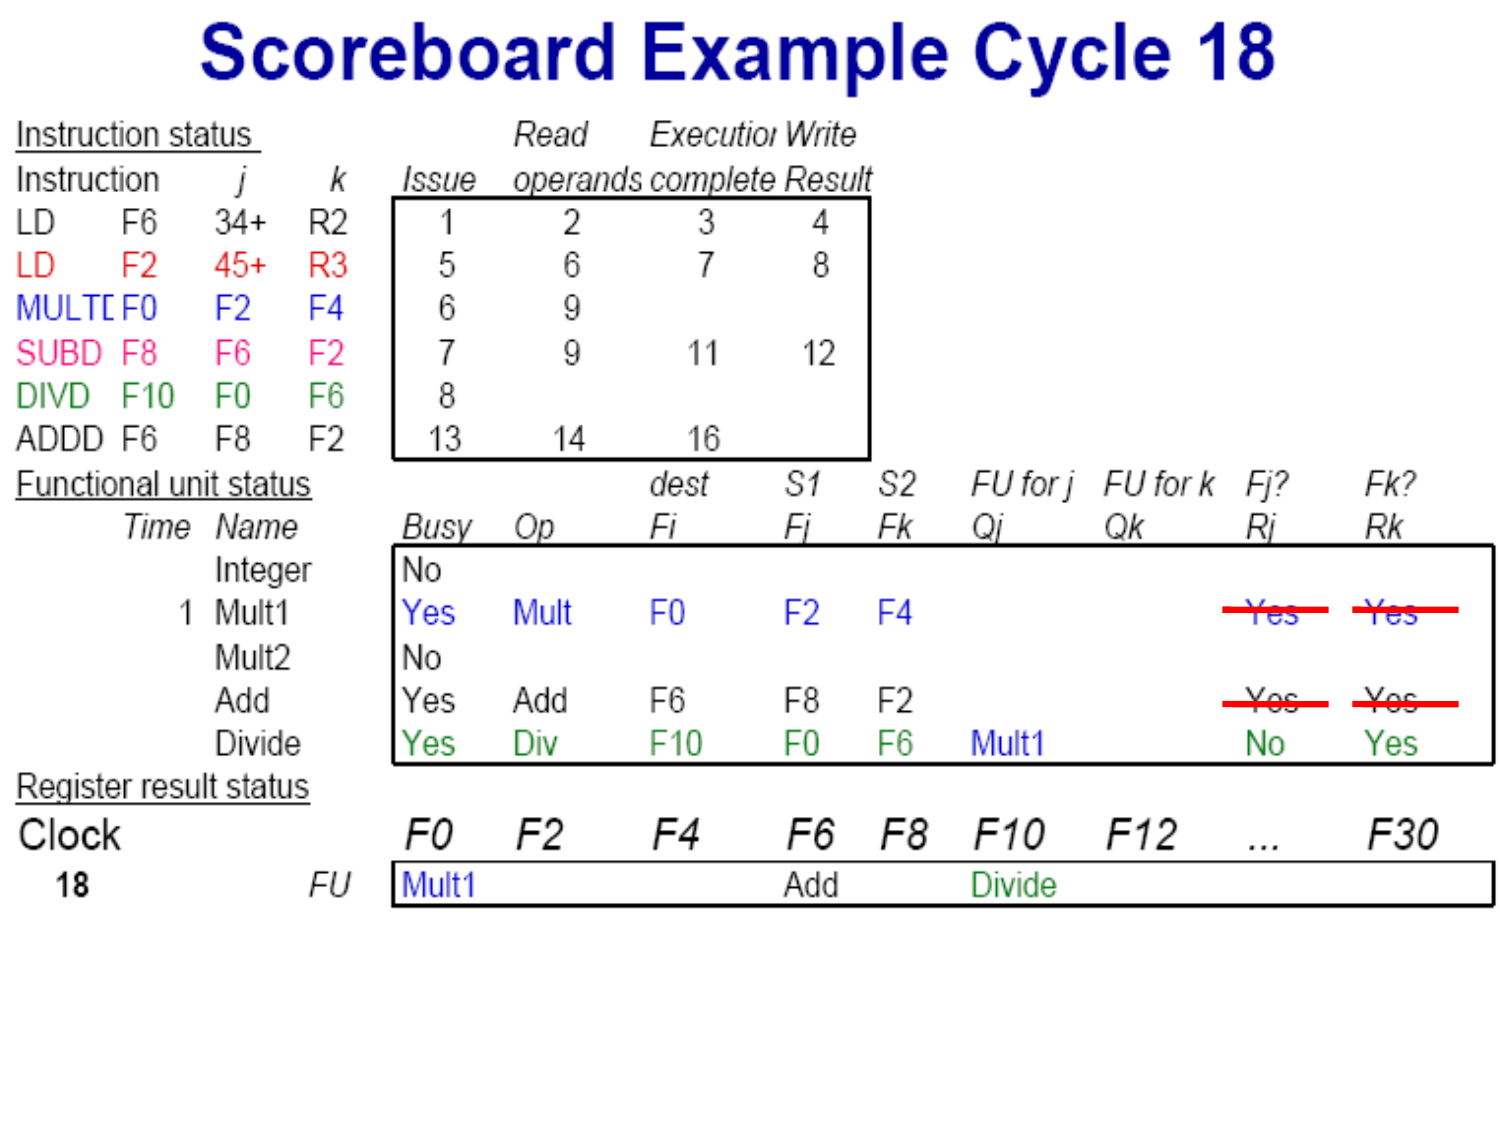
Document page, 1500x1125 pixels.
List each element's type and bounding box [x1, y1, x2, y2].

list [0, 0, 1500, 1125]
